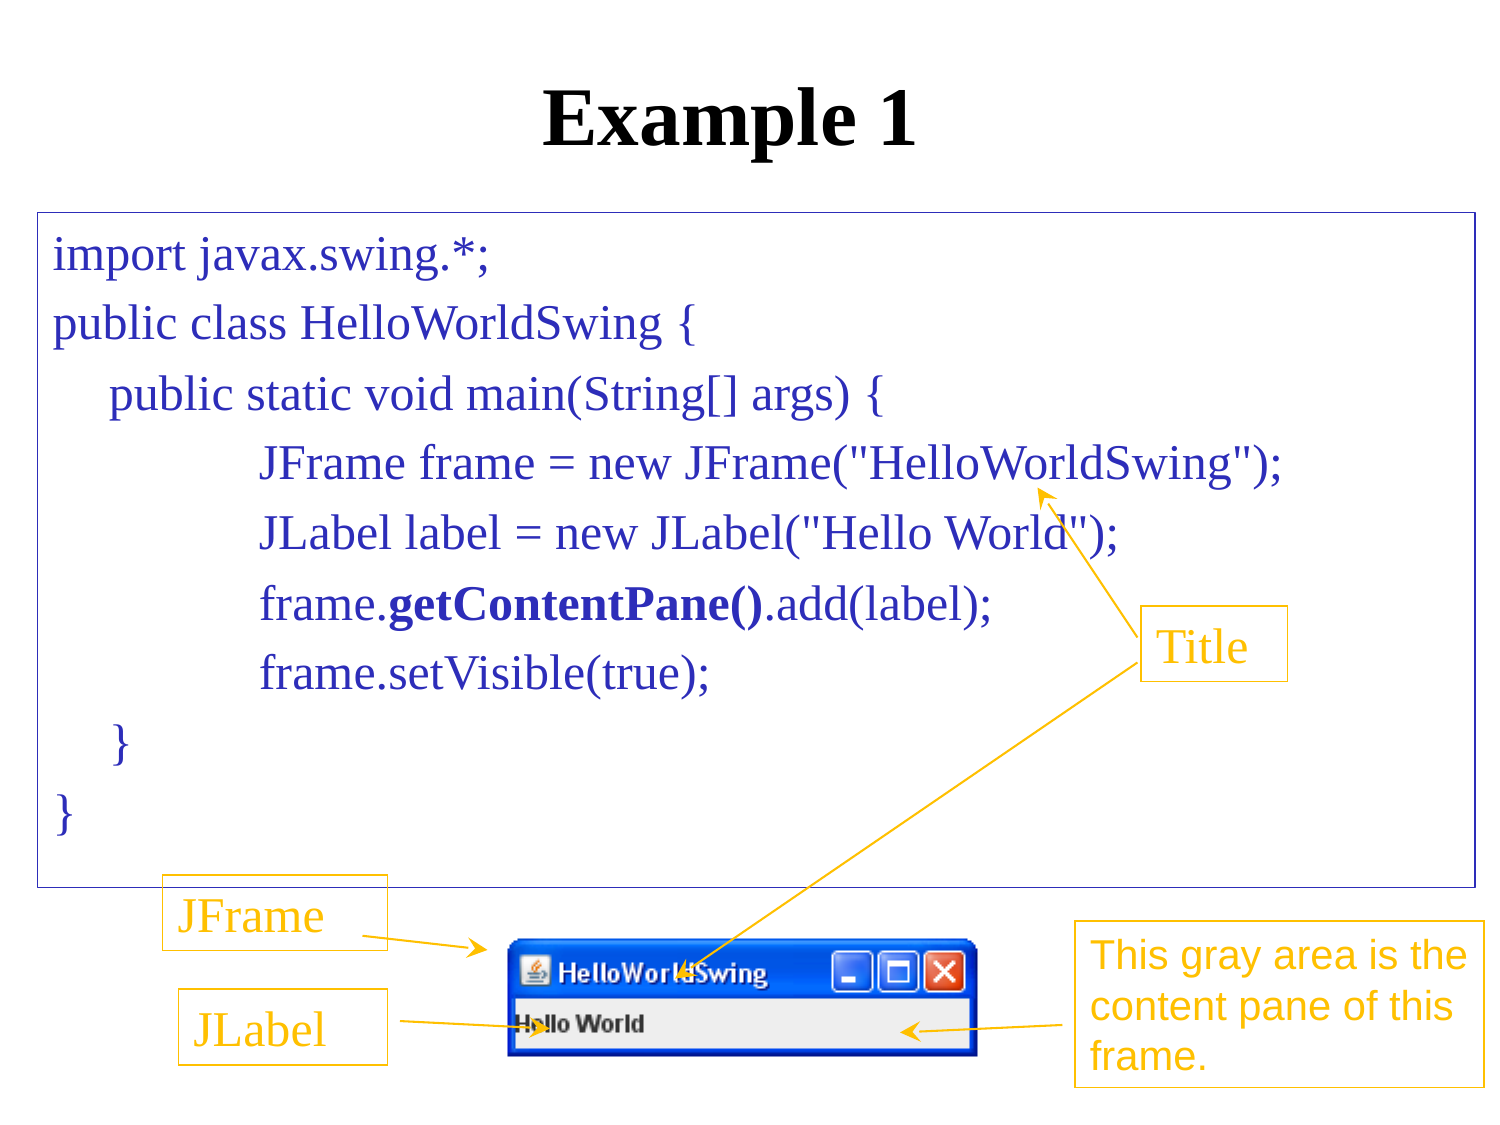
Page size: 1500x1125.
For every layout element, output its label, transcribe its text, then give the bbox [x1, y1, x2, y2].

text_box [899, 1024, 1063, 1033]
list import javax.swing.*; public class HelloWorldSwing { public static void main(String[] args) { JFrame frame = new JFrame("HelloWorldSwing"); JLabel label = new JLabel("Hello World"); frame.getContentPane().add(label); frame.setVisible(true); } } [37, 212, 1475, 888]
text_box This gray area is the content pane of this frame. [1074, 920, 1484, 1088]
title Example 1 [99, 37, 1363, 188]
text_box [362, 935, 488, 951]
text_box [674, 662, 1138, 979]
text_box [1037, 487, 1138, 638]
text_box JLabel [178, 989, 388, 1065]
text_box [399, 1020, 551, 1029]
text_box Title [1140, 605, 1288, 682]
picture [499, 930, 988, 1076]
text_box JFrame [162, 874, 388, 951]
